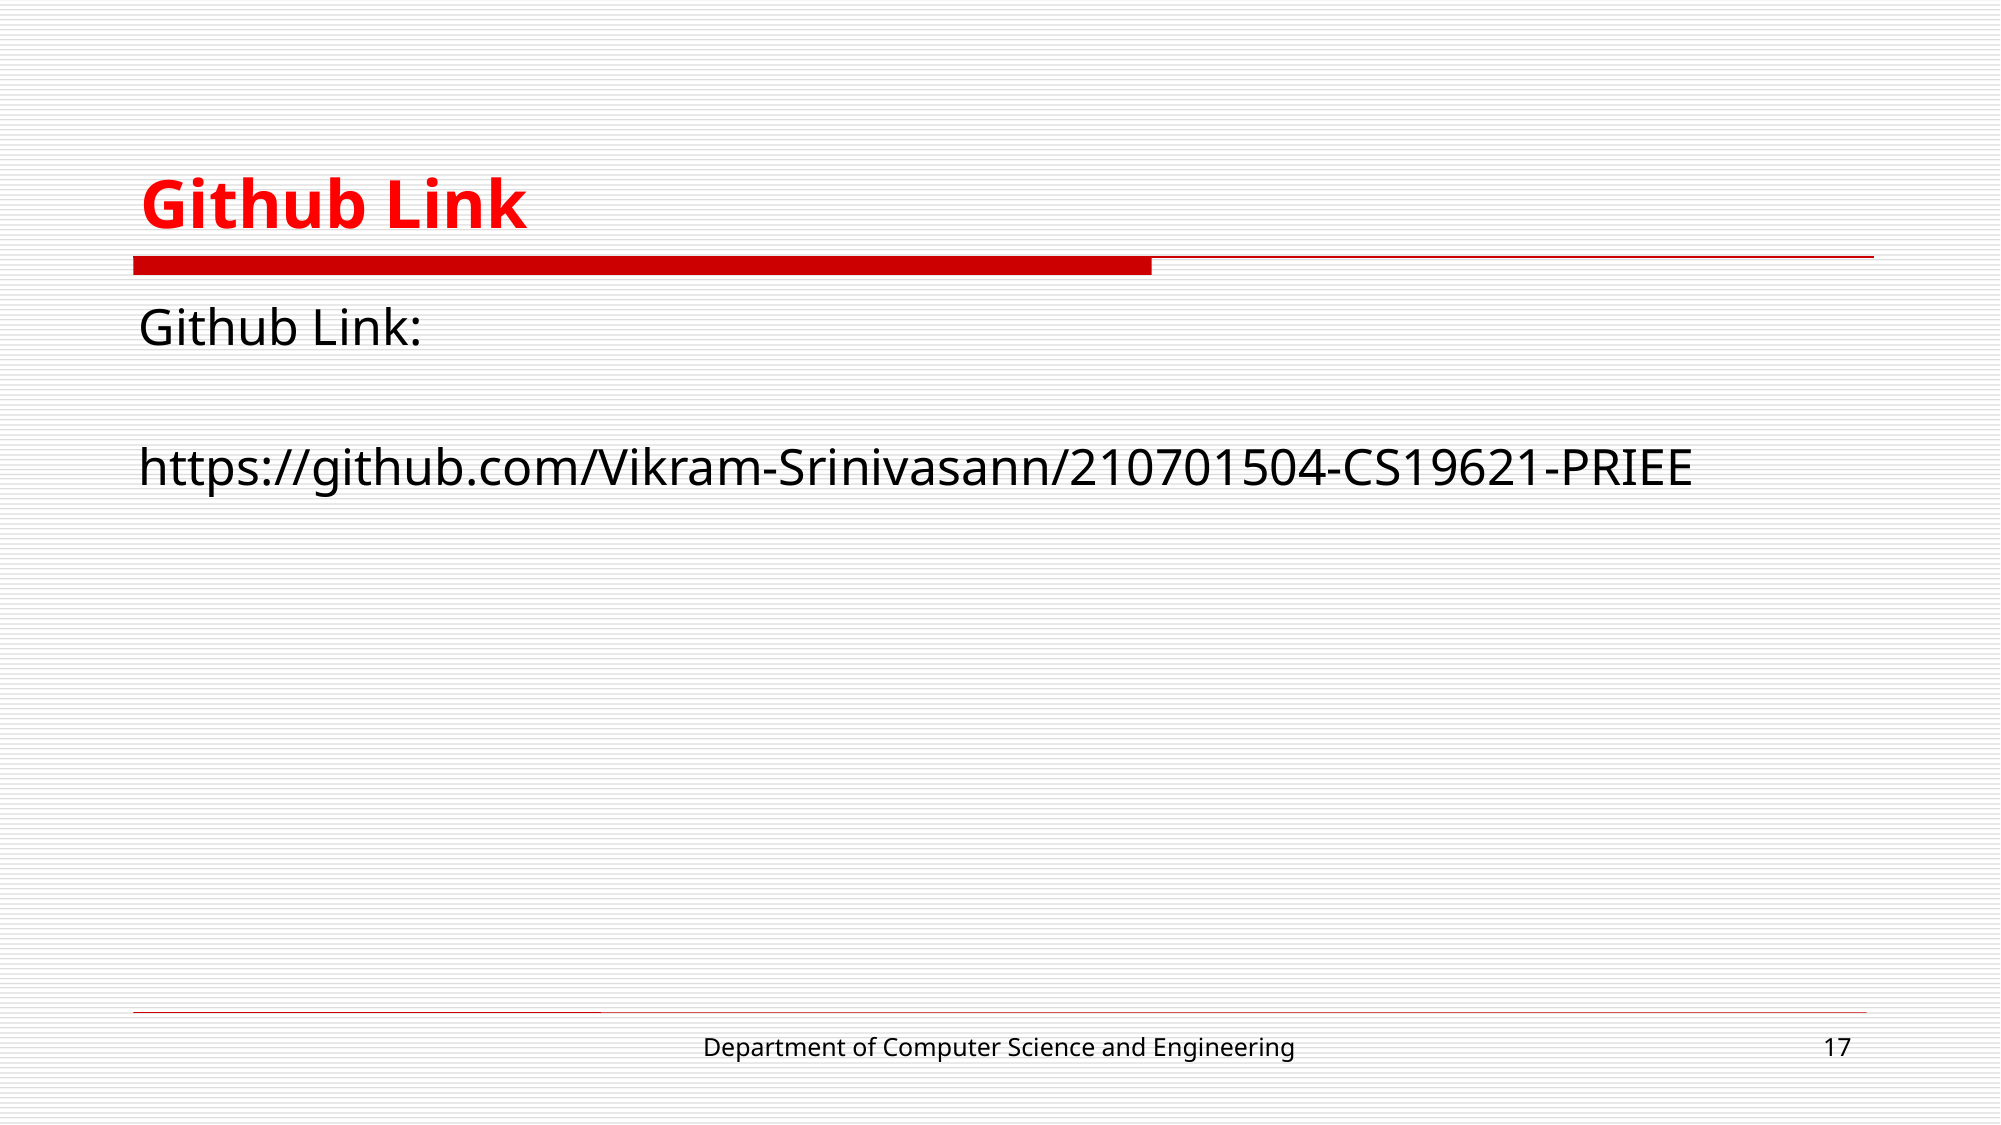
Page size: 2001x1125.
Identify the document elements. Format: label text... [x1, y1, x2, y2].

footer Department of Computer Science and Engineering [683, 1024, 1317, 1103]
slide_number 17 [1433, 1024, 1867, 1103]
list Github Link: https://github.com/Vikram-Srinivasann/210701504-CS19621-PRIEE [123, 287, 1874, 988]
title Github Link [125, 50, 1903, 250]
picture [0, 0, 2001, 1125]
